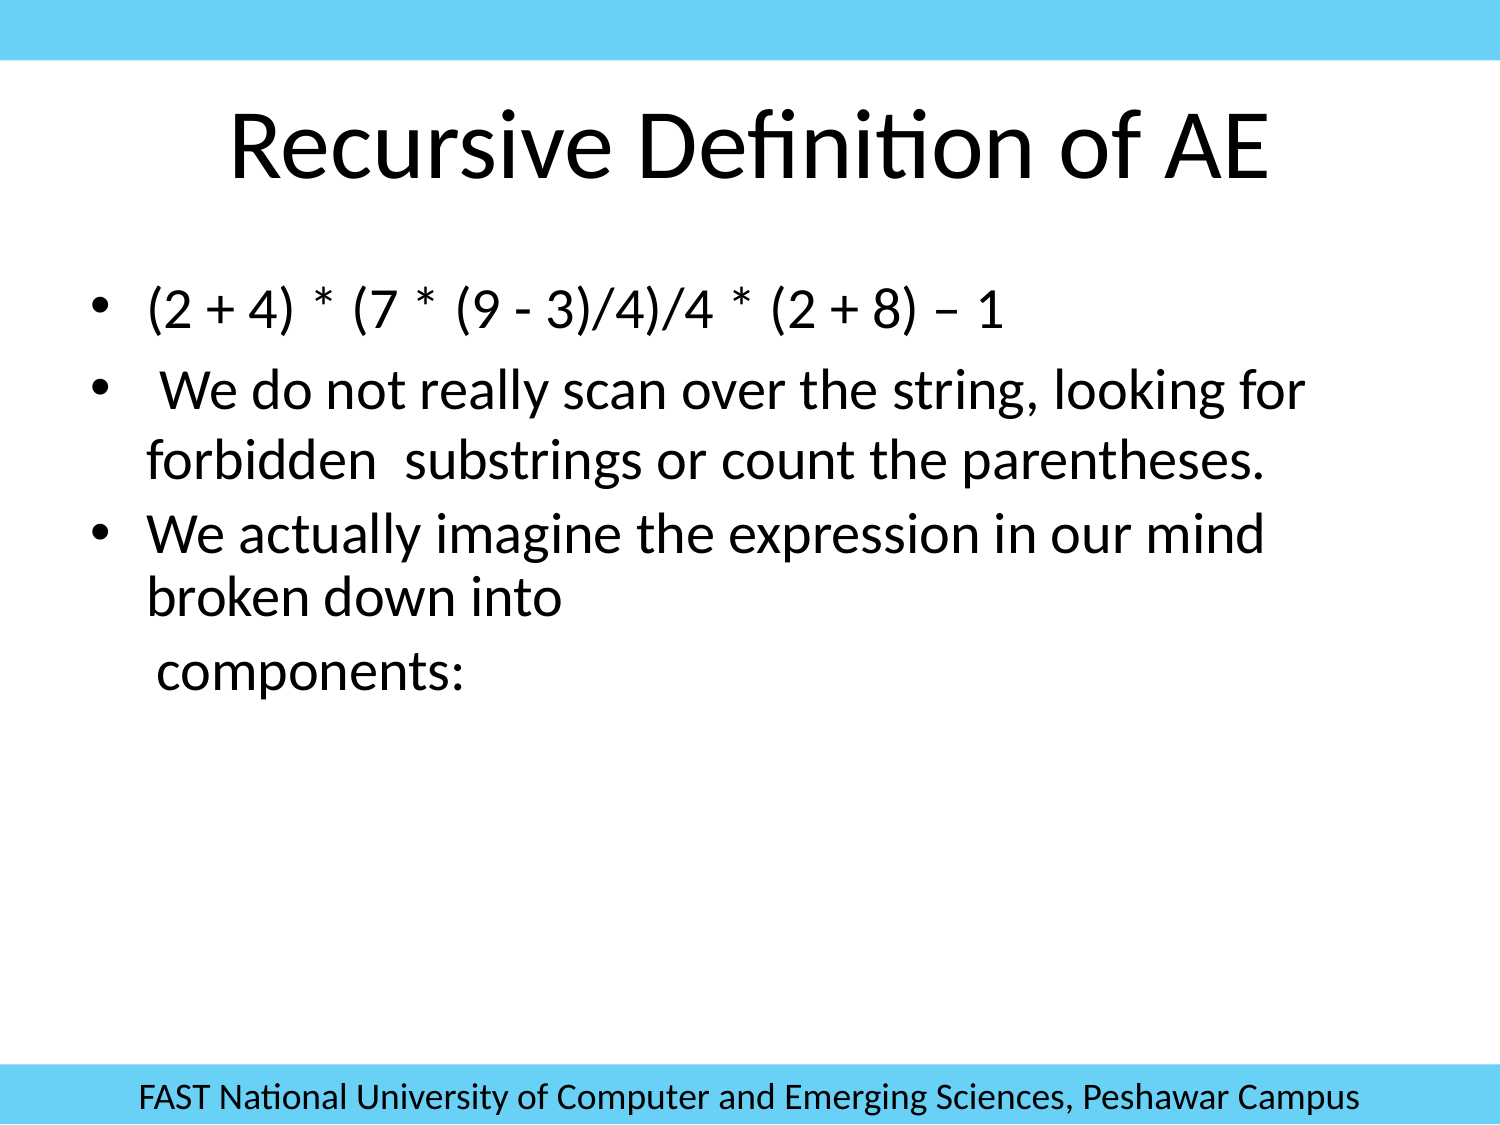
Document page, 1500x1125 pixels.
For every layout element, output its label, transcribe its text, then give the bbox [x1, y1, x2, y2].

list (2 + 4) * (7 * (9 - 3)/4)/4 * (2 + 8) – 1 We do not really scan over the string, looking for forbidden substrings or count the parentheses. We actually imagine the expression in our mind broken down into components: [75, 262, 1425, 1005]
text_box FAST National University of Computer and Emerging Sciences, Peshawar Campus [0, 1064, 1500, 1125]
text_box [0, 0, 1500, 61]
title Recursive Definition of AE [75, 61, 1425, 233]
